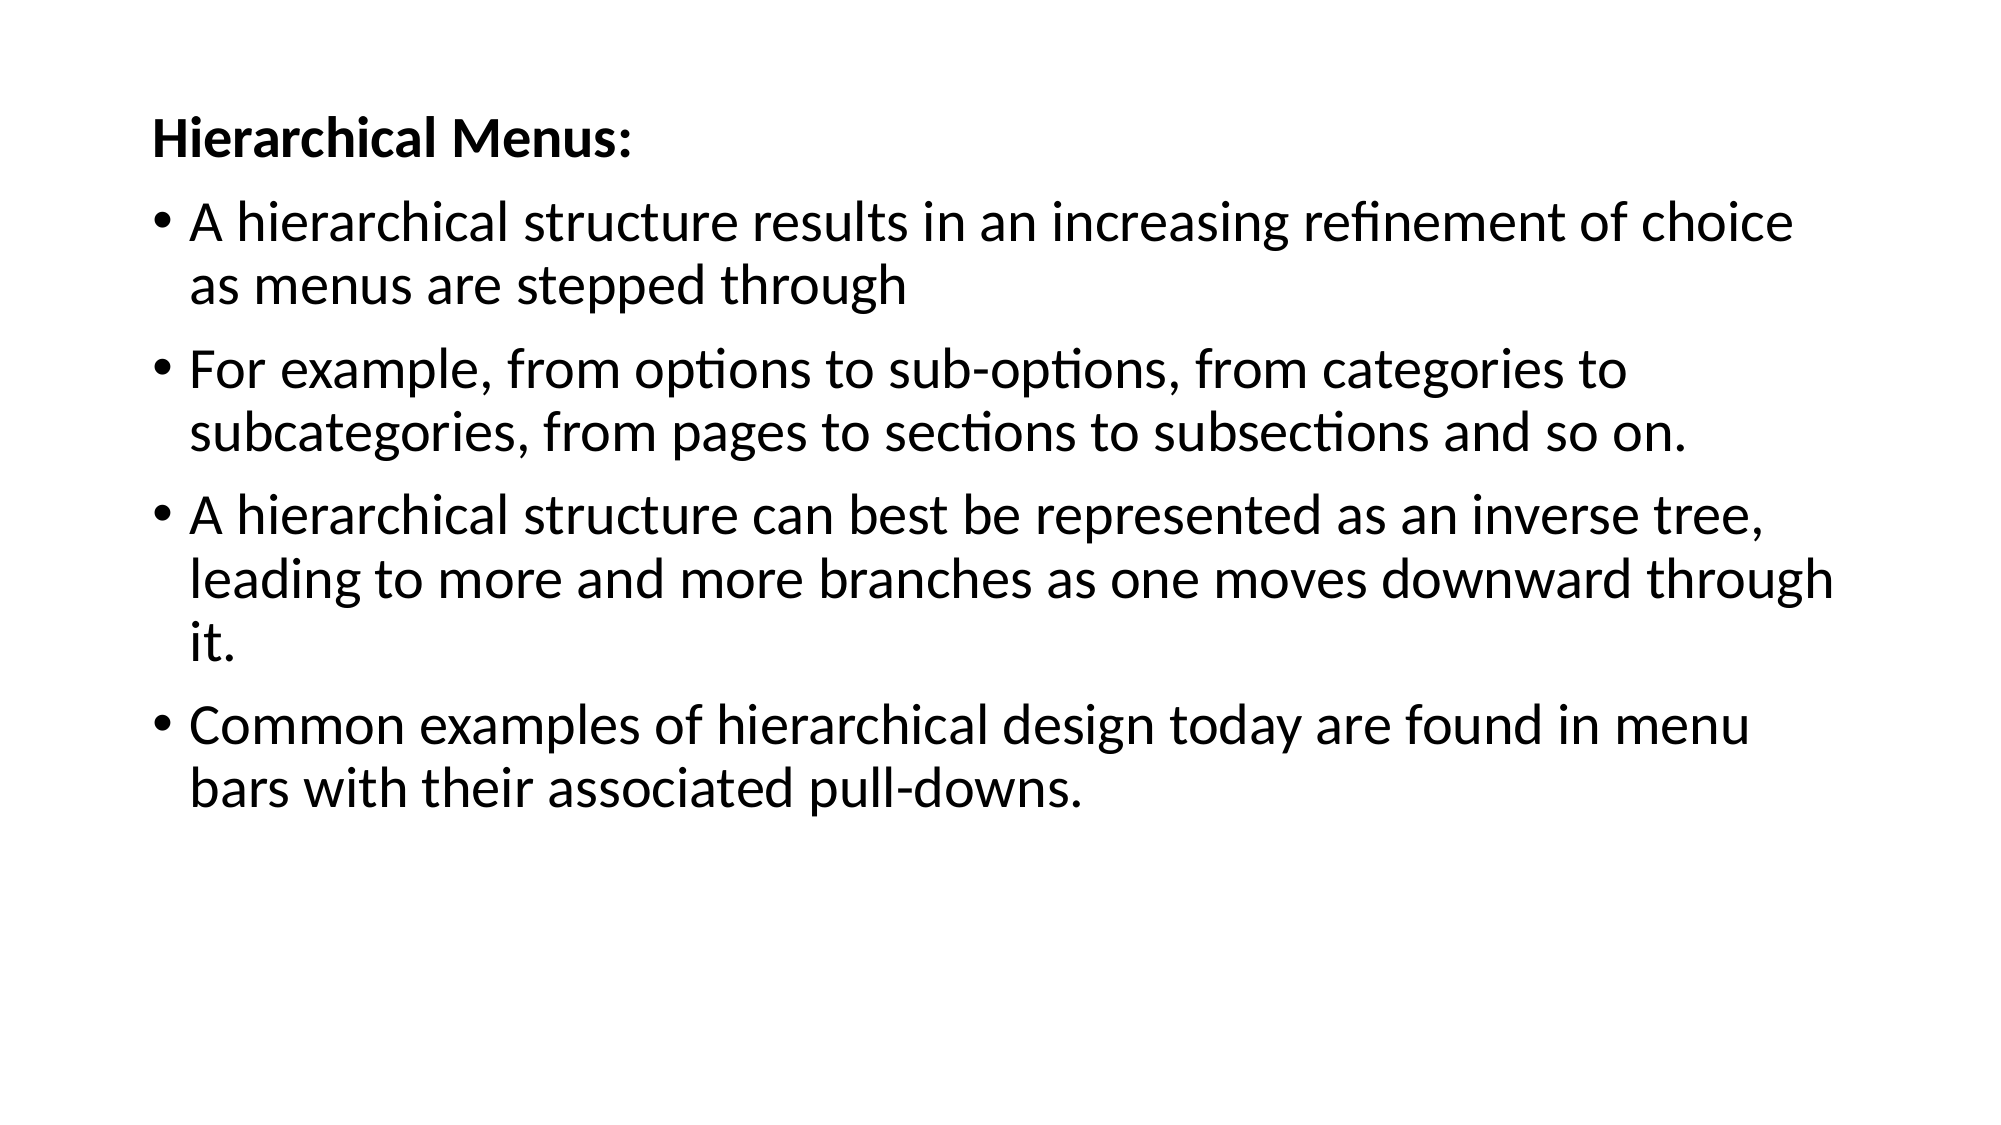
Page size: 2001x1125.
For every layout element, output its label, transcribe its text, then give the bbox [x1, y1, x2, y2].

list Hierarchical Menus: A hierarchical structure results in an increasing refinement of choice as menus are stepped through For example, from options to sub-options, from categories to subcategories, from pages to sections to subsections and so on. A hierarchical structure can best be represented as an inverse tree, leading to more and more branches as one moves downward through it. Common examples of hierarchical design today are found in menu bars with their associated pull-downs. [137, 99, 1863, 1014]
